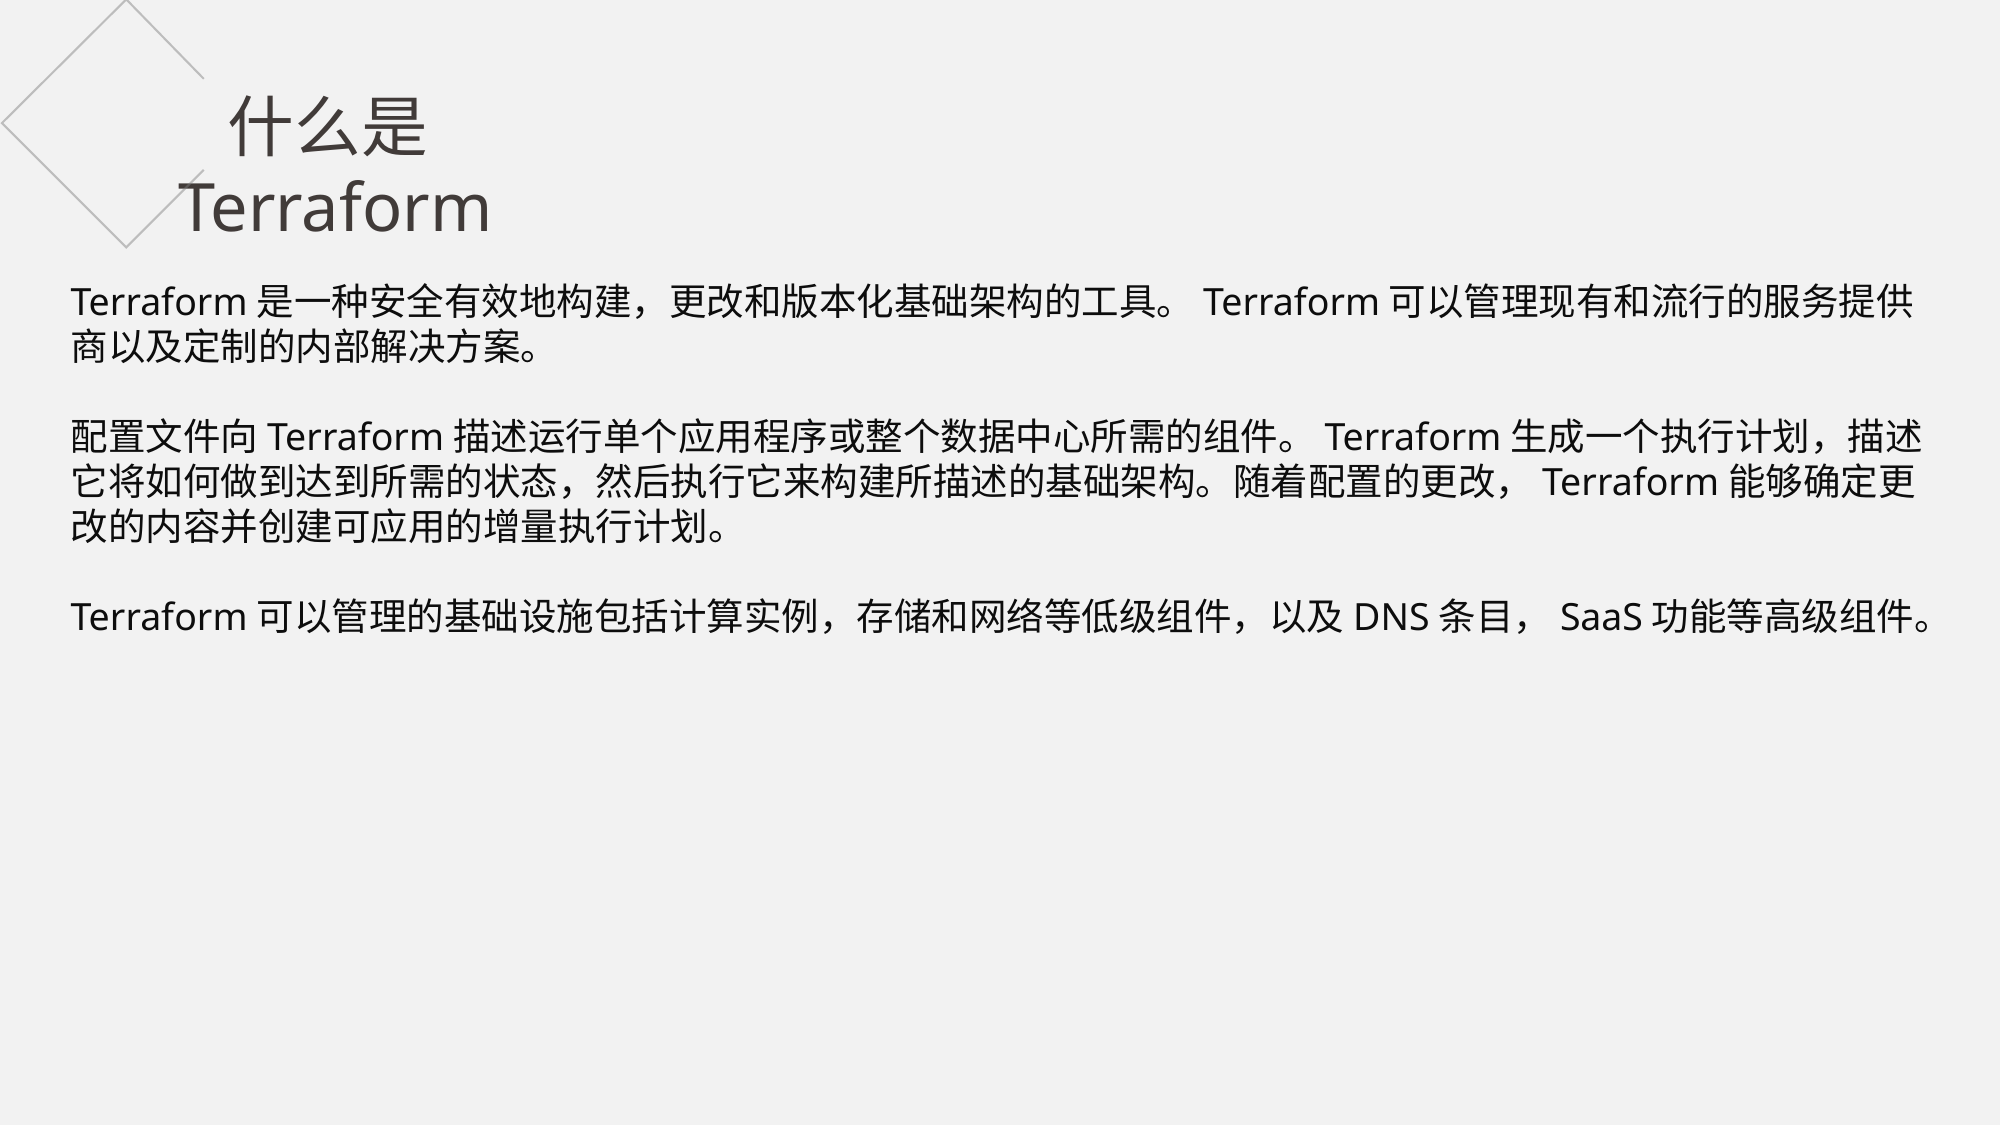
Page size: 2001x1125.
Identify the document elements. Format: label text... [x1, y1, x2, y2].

text_box 什么是Terraform [55, 77, 616, 252]
text_box Terraform是一种安全有效地构建，更改和版本化基础架构的工具。Terraform可以管理现有和流行的服务提供商以及定制的内部解决方案。 配置文件向Terraform描述运行单个应用程序或整个数据中心所需的组件。Terraform生成一个执行计划，描述它将如何做到达到所需的状态，然后执行它来构建所描述的基础架构。随着配置的更改，Terraform能够确定更改的内容并创建可应用的增量执行计划。 Terraform可以管理的基础设施包括计算实例，存储和网络等低级组件，以及DNS条目，SaaS功能等高级组件。 [55, 270, 1962, 646]
text_box [0, 0, 205, 249]
